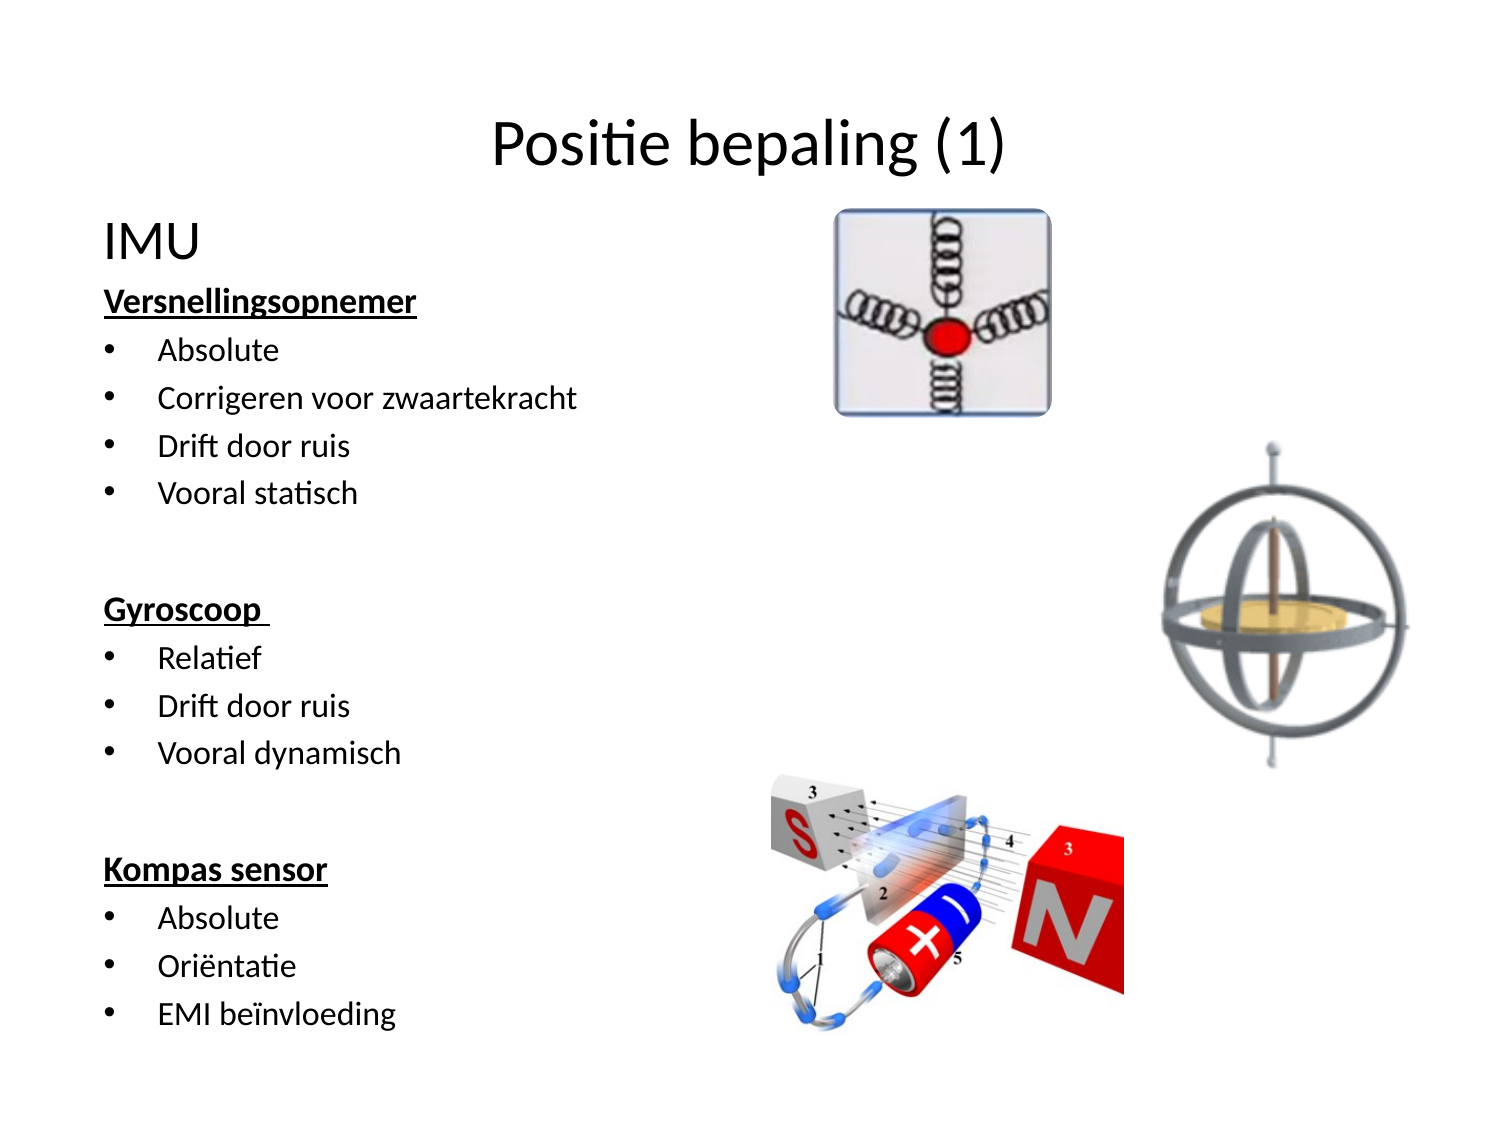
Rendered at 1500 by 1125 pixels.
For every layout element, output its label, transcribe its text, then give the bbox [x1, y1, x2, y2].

title Positie bepaling (1) [75, 45, 1425, 233]
picture [832, 207, 1053, 418]
text_box IMU Versnellingsopnemer Absolute Corrigeren voor zwaartekracht Drift door ruis Vooral statisch Gyroscoop Relatief Drift door ruis Vooral dynamisch Kompas sensor Absolute Oriëntatie EMI beïnvloeding [88, 196, 1471, 1047]
picture [770, 396, 1495, 1036]
